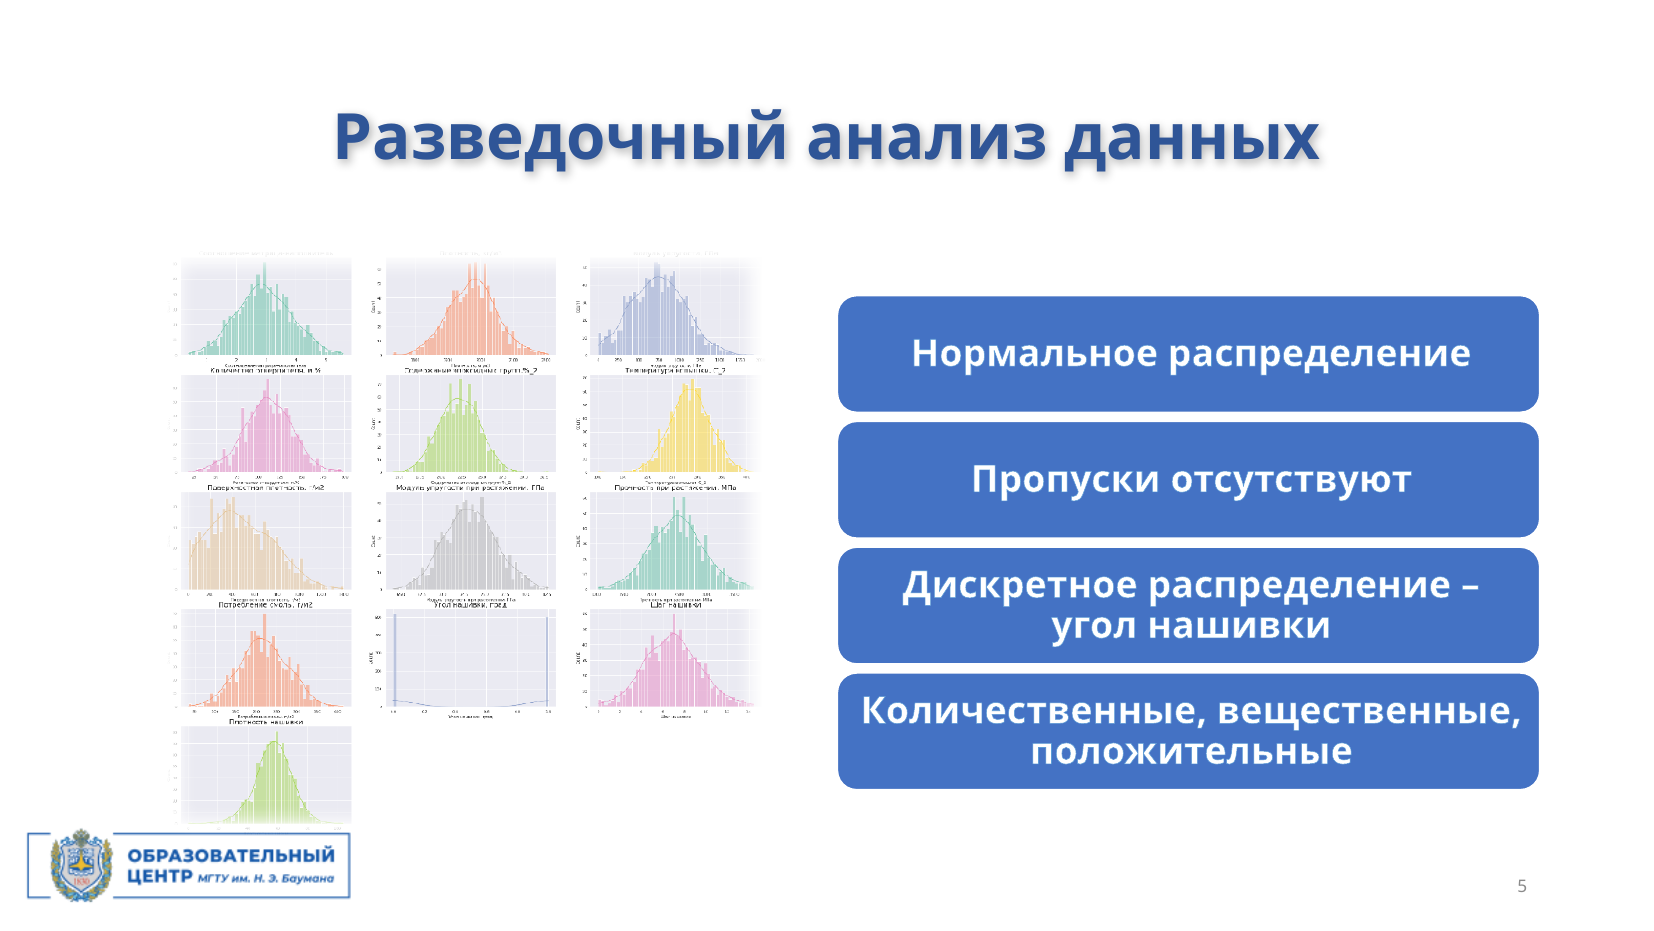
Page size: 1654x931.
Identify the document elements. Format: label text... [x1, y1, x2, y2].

slide_number 5 [1167, 862, 1540, 912]
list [163, 247, 767, 838]
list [837, 247, 1540, 838]
picture [0, 808, 395, 916]
title Разведочный анализ данных [113, 49, 1540, 230]
